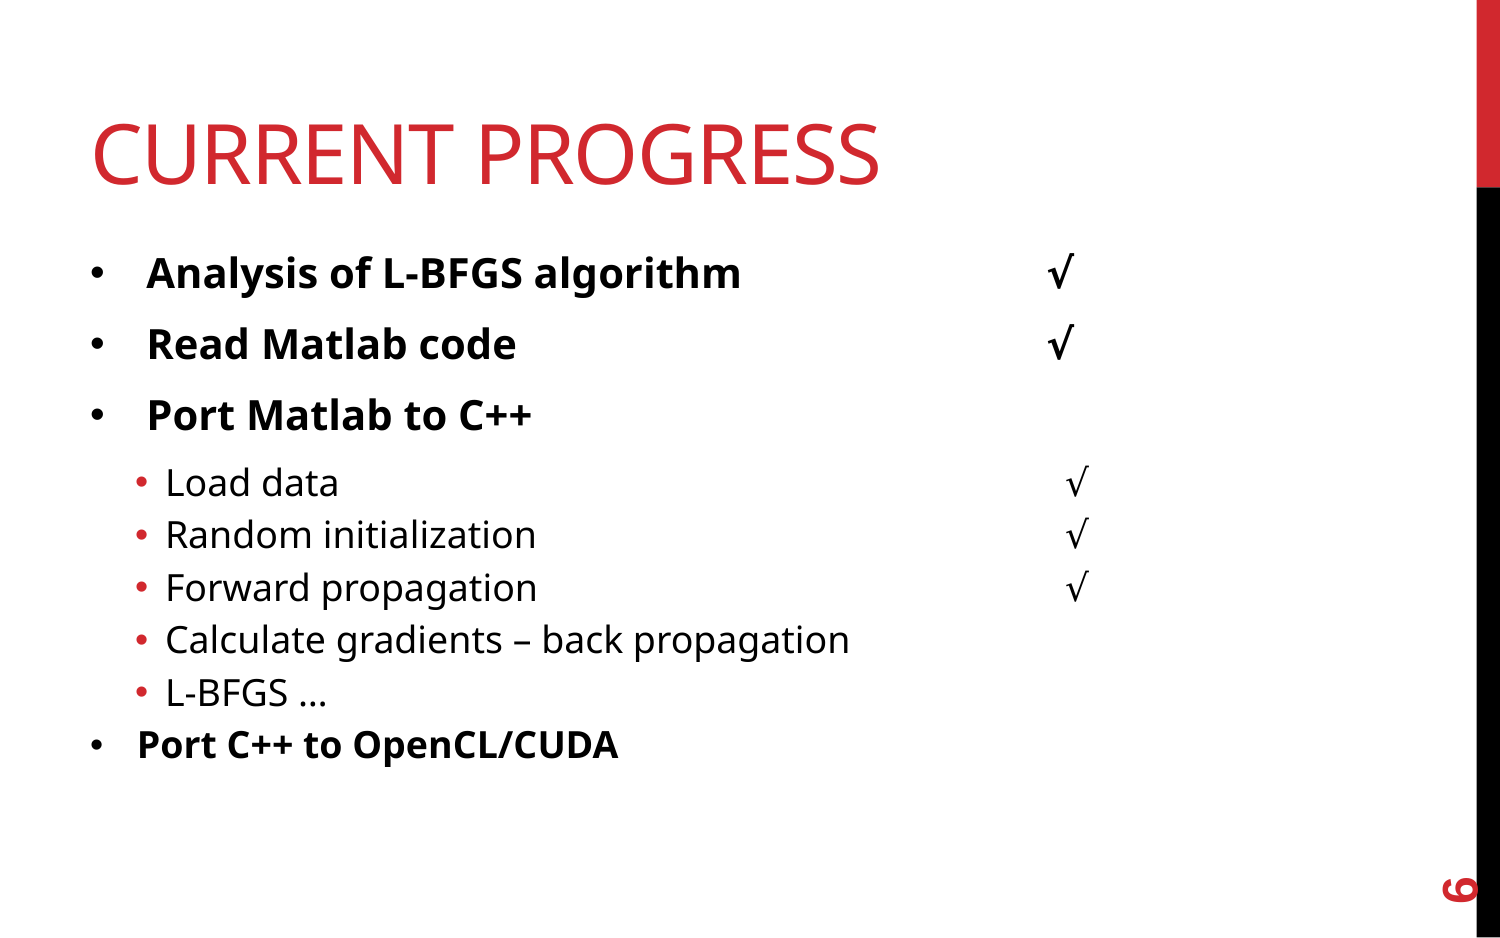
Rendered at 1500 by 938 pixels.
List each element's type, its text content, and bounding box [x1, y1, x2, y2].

slide_number 6 [1427, 739, 1488, 920]
list Analysis of L-BFGS algorithm √ Read Matlab code √ Port Matlab to C++ Load data √ Random initialization √ Forward propagation √ Calculate gradients – back propagation L-BFGS … Port C++ to OpenCL/CUDA [75, 239, 1325, 838]
title Current progress [75, 20, 1025, 209]
